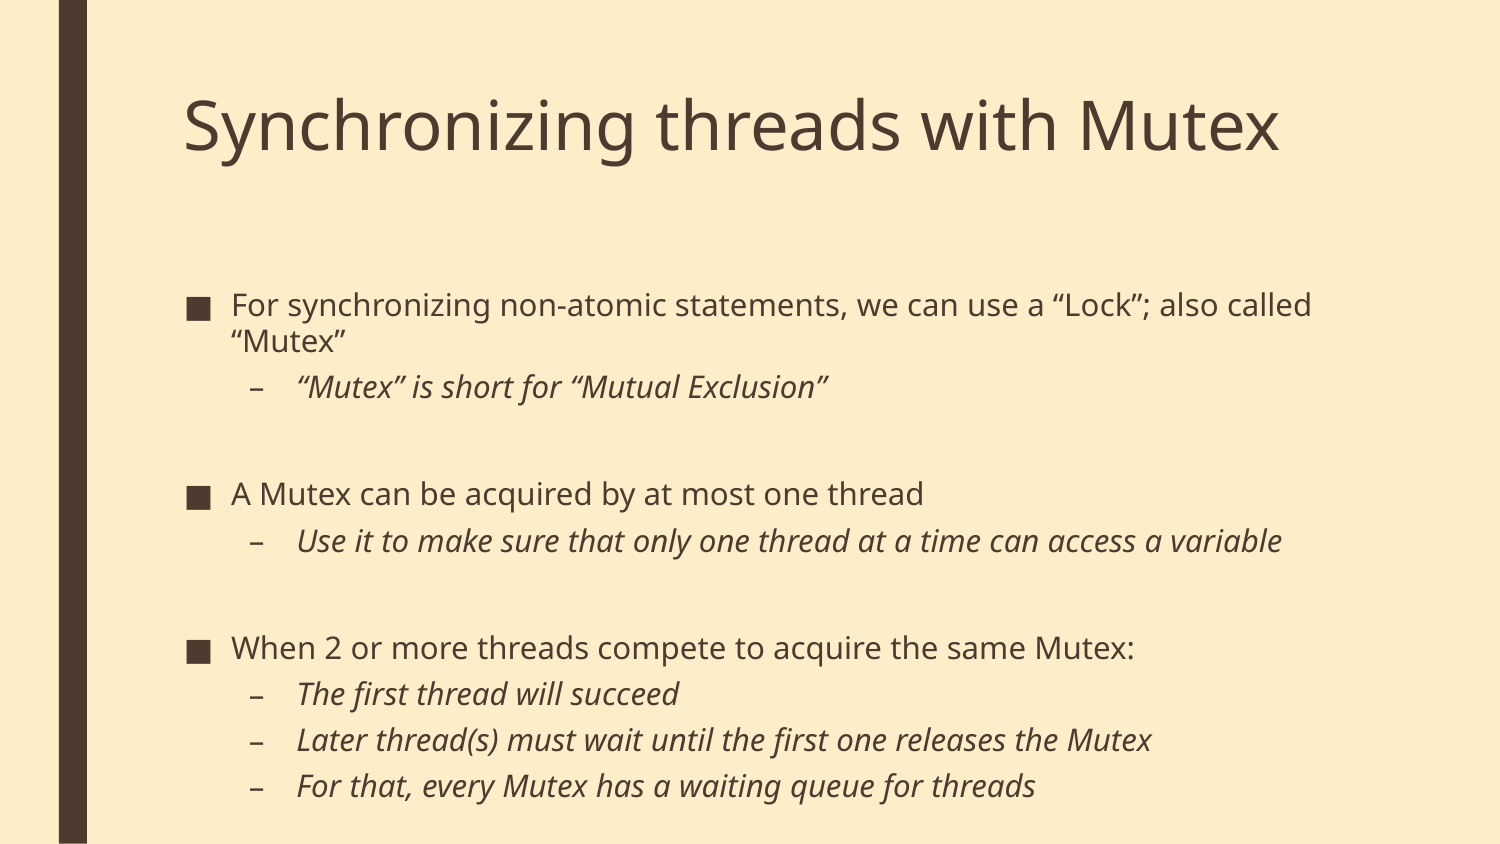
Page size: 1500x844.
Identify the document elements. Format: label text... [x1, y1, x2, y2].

title Synchronizing threads with Mutex [168, 84, 1351, 268]
list For synchronizing non-atomic statements, we can use a “Lock”; also called “Mutex” “Mutex” is short for “Mutual Exclusion” A Mutex can be acquired by at most one thread Use it to make sure that only one thread at a time can access a variable When 2 or more threads compete to acquire the same Mutex: The first thread will succeed Later thread(s) must wait until the first one releases the Mutex For that, every Mutex has a waiting queue for threads [168, 281, 1351, 722]
